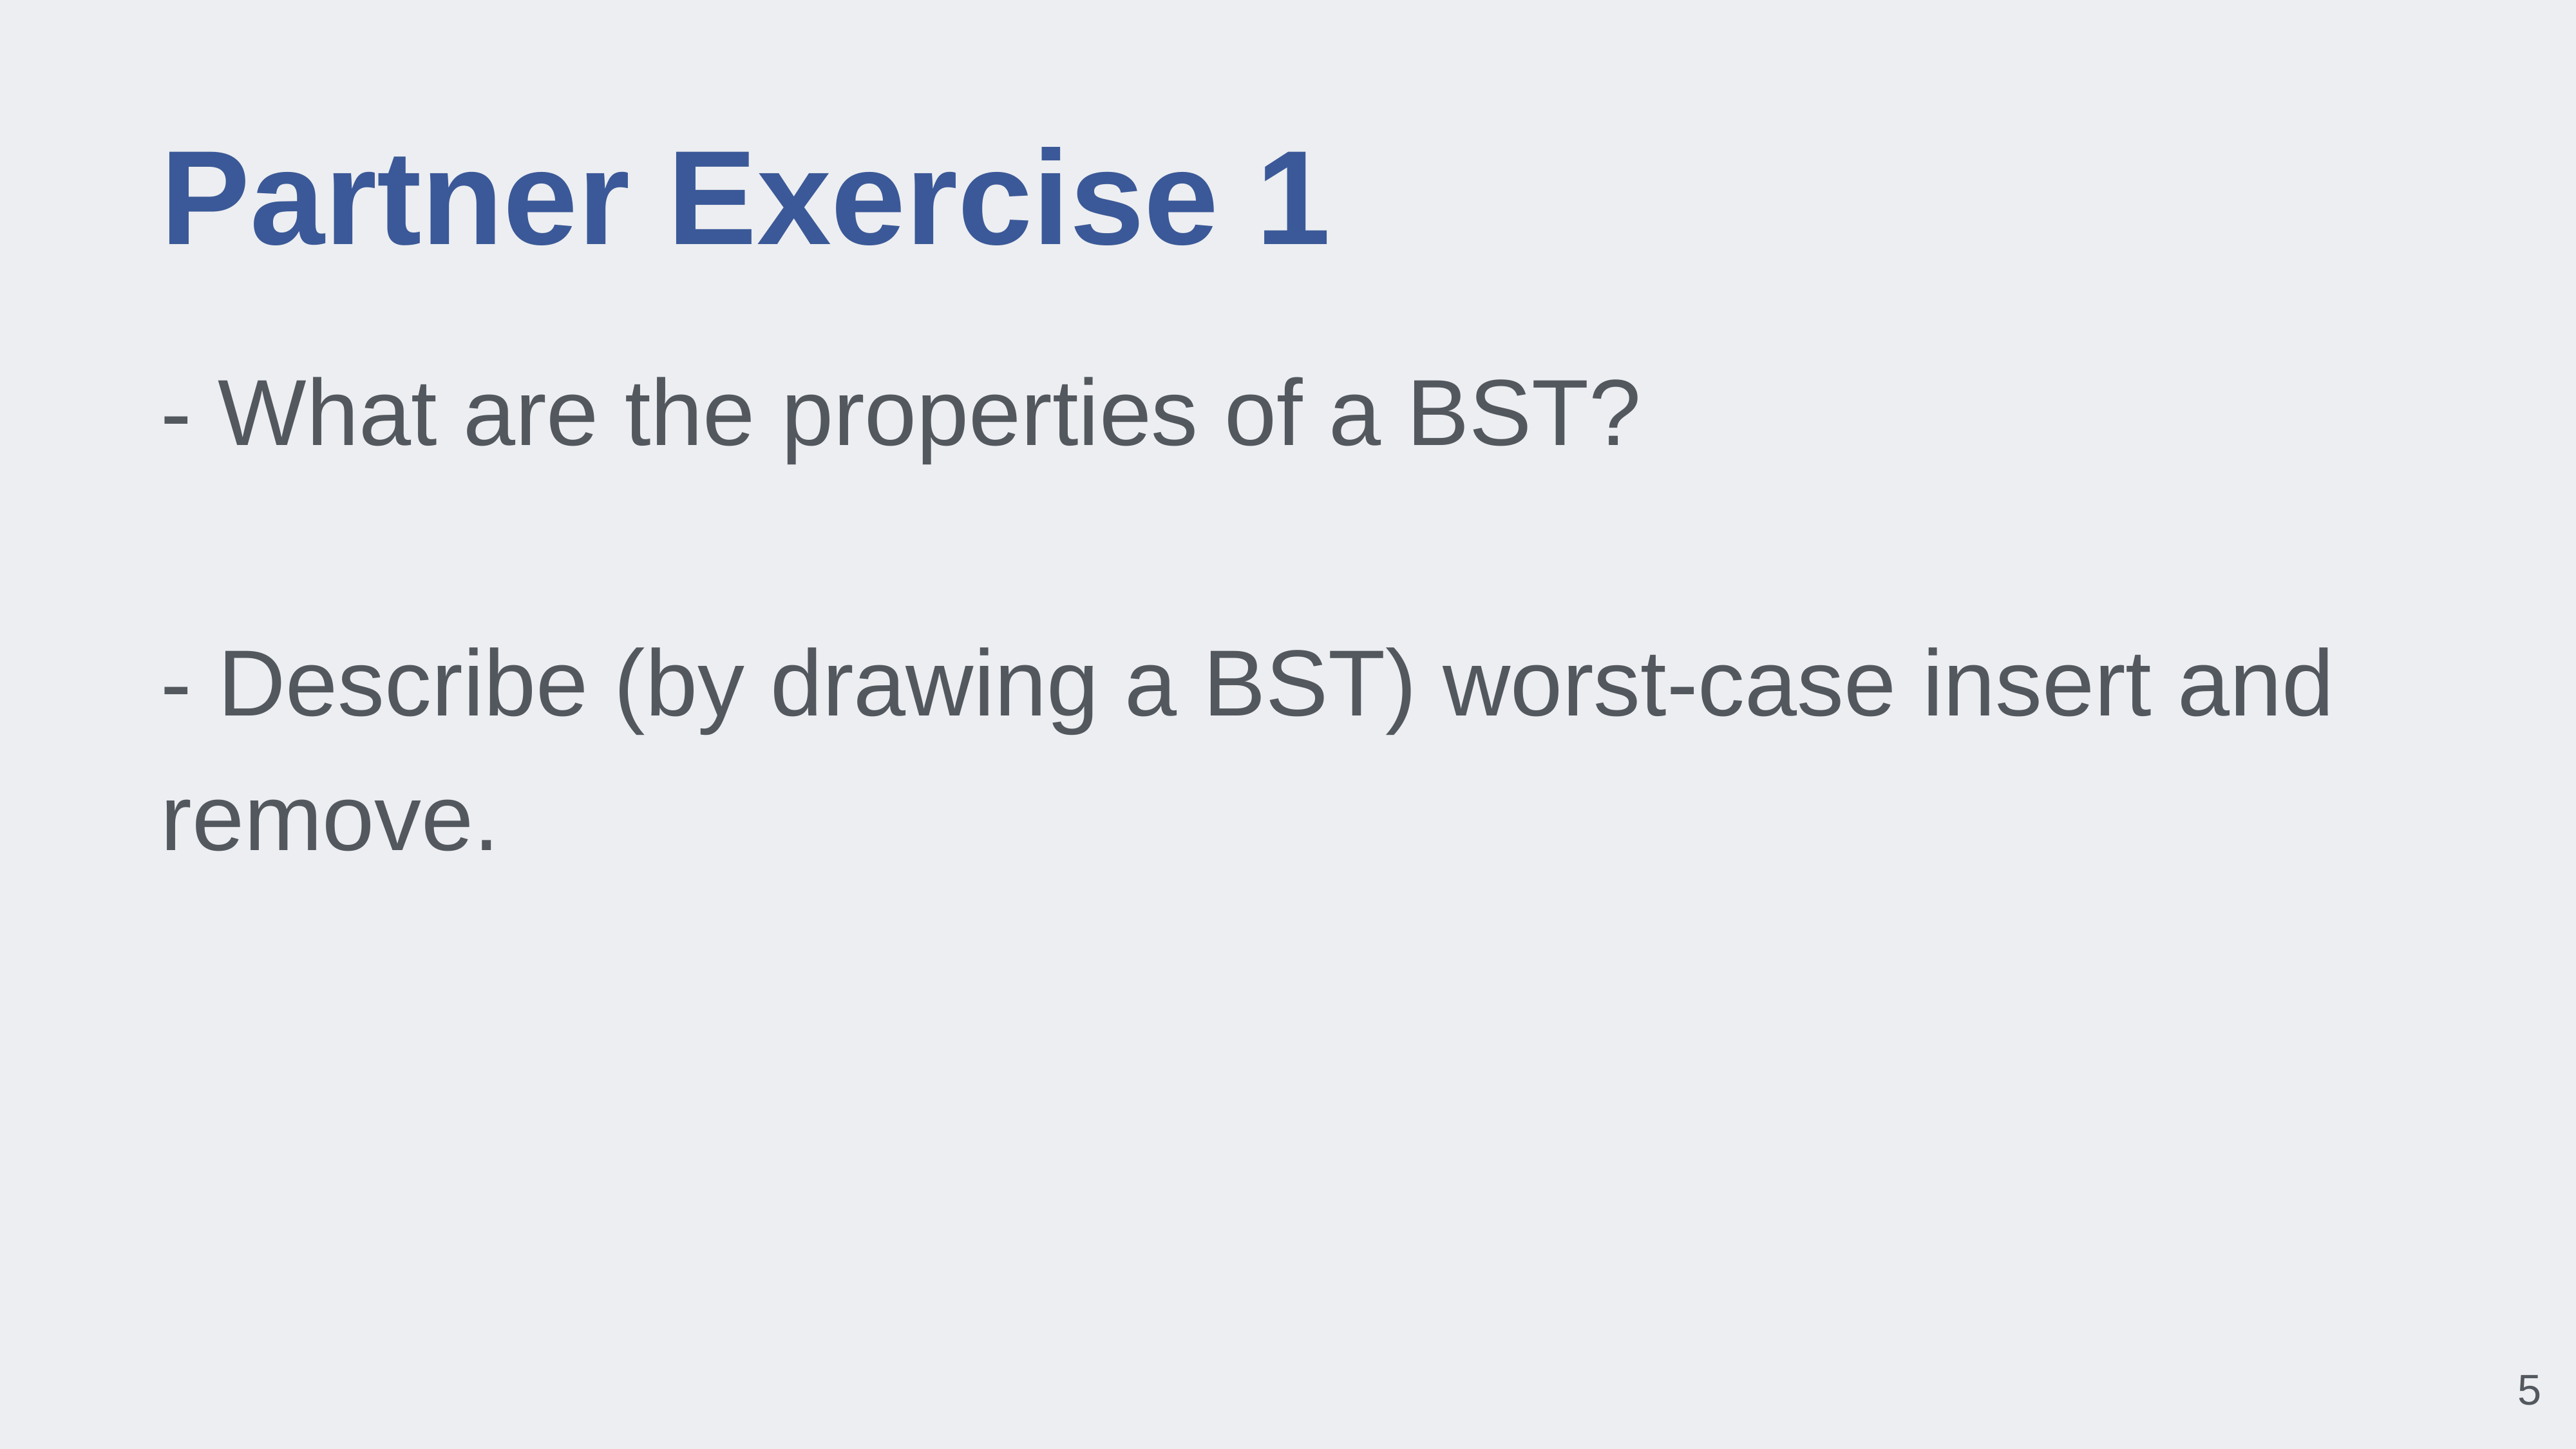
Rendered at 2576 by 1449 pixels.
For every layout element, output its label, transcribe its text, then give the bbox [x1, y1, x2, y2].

slide_number ‹#› [2410, 1338, 2566, 1449]
list - What are the properties of a BST? - Describe (by drawing a BST) worst-case insert and remove. [160, 328, 2415, 1335]
title Partner Exercise 1 [160, 109, 2415, 305]
